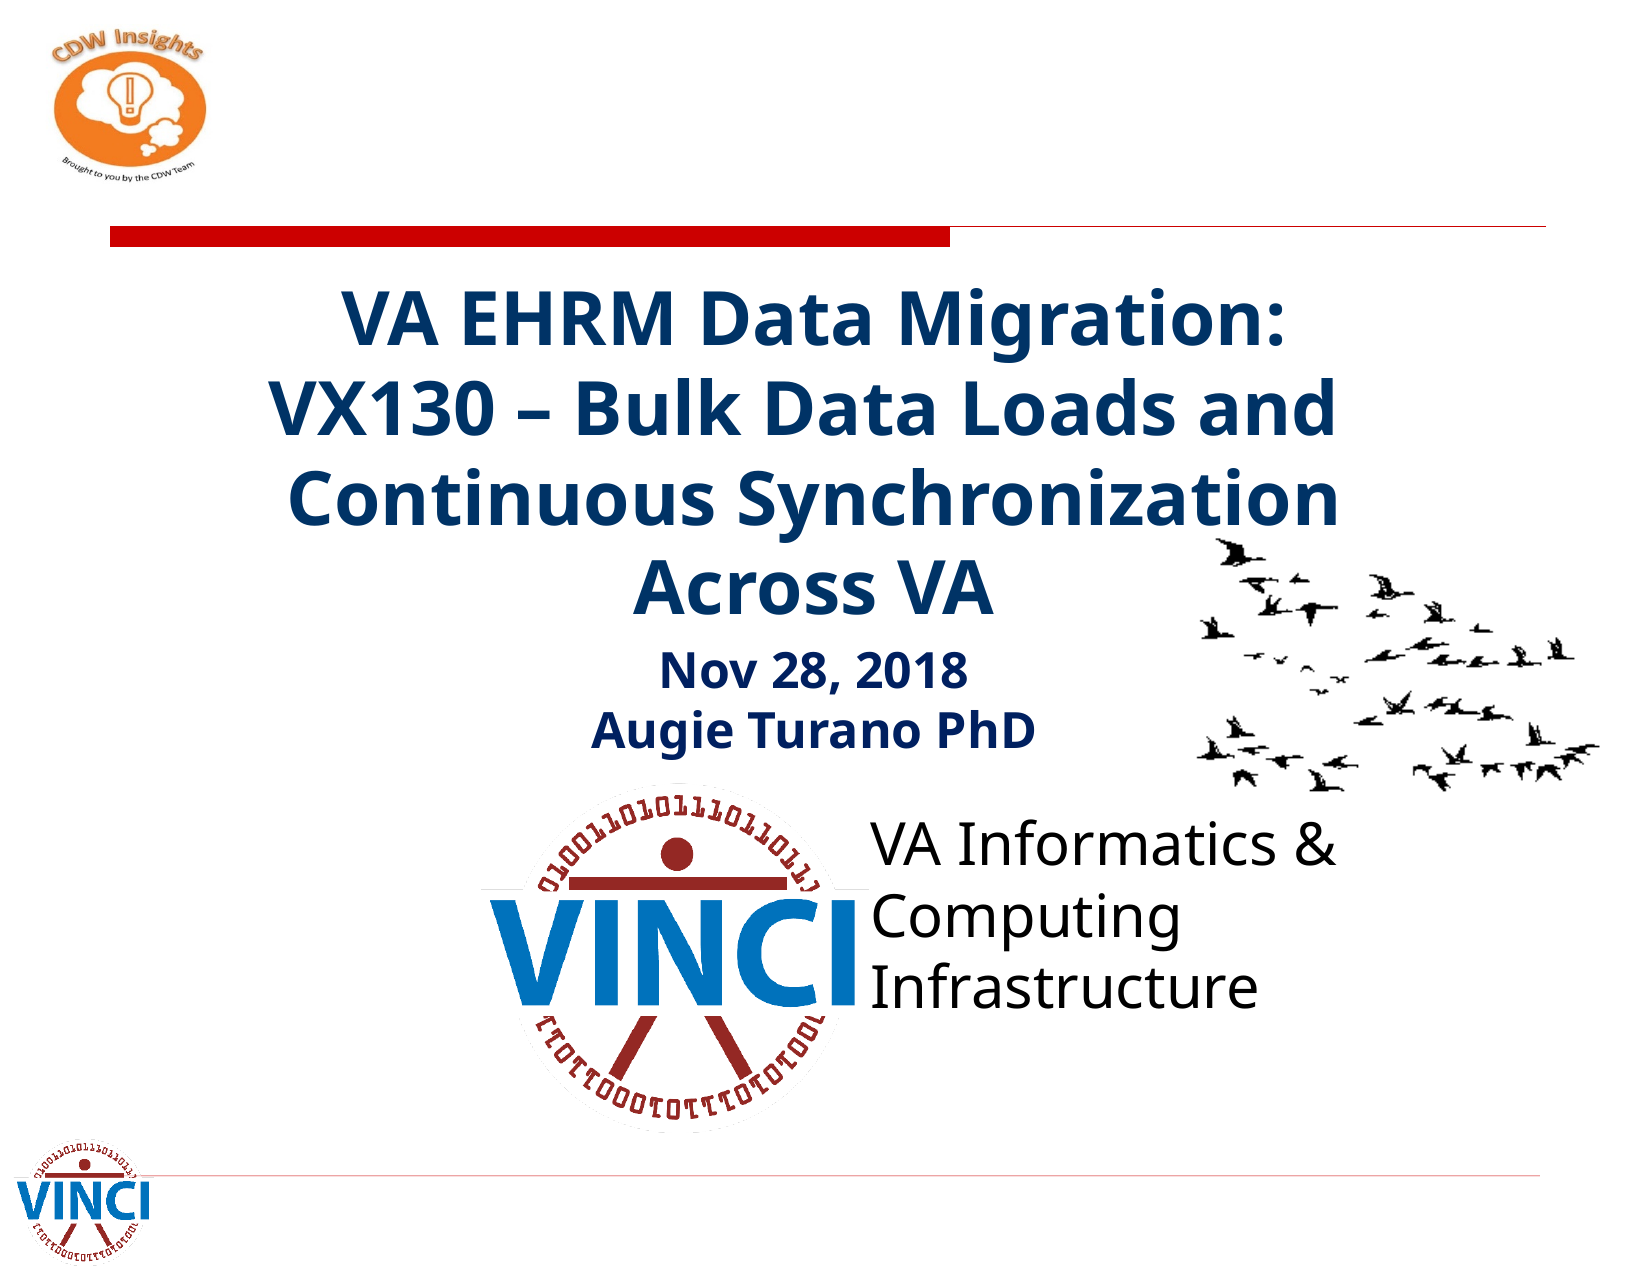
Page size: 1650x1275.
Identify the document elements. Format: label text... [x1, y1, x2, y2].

picture [13, 1137, 154, 1266]
picture [481, 779, 869, 1133]
picture [35, 24, 224, 188]
subtitle Nov 28, 2018 Augie Turano PhD [565, 570, 1064, 837]
picture [1191, 534, 1607, 801]
title VA EHRM Data Migration: VX130 – Bulk Data Loads and Continuous Synchronization Across VA [0, 256, 1640, 638]
